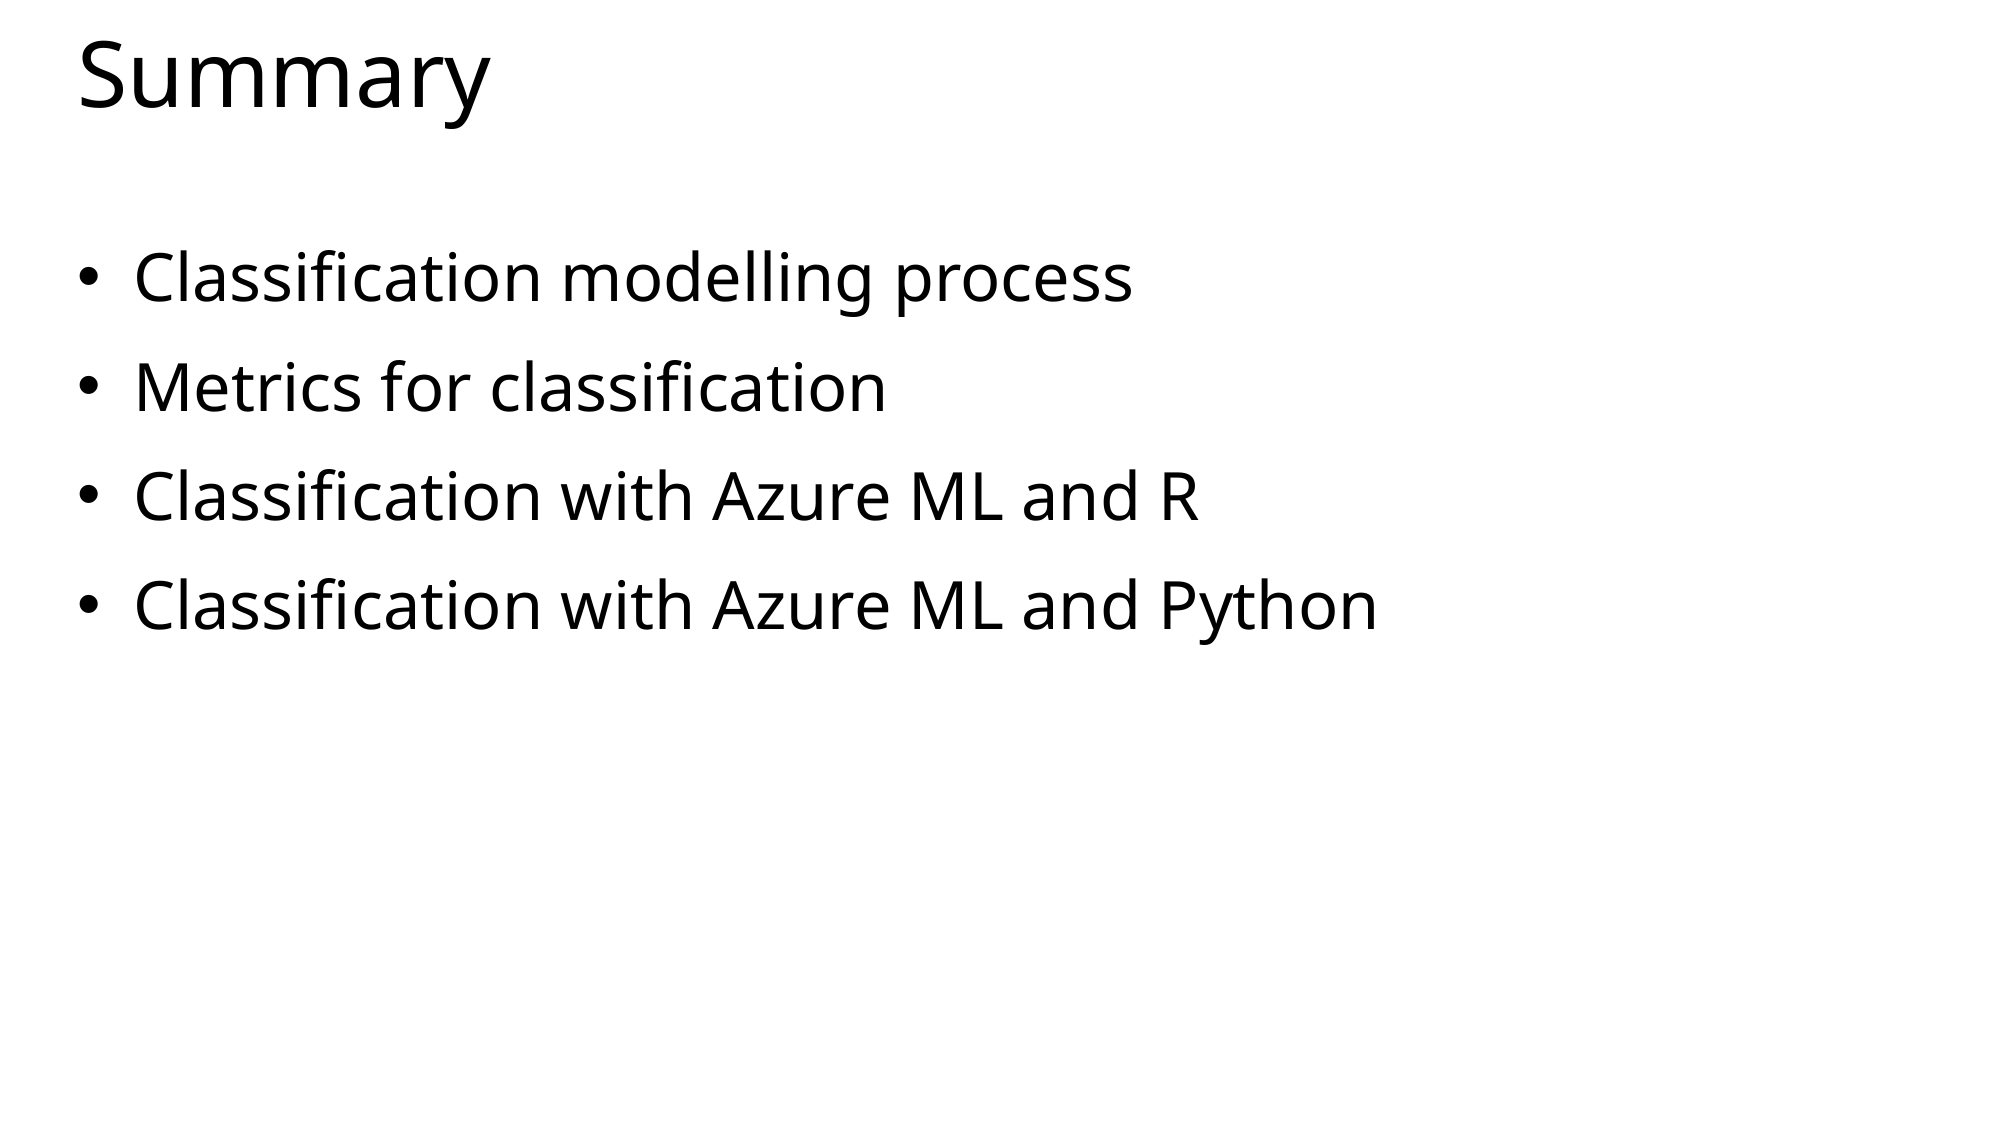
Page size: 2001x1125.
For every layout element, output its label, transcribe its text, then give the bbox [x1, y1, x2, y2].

title Summary [62, 29, 1953, 205]
list Classification modelling process Metrics for classification Classification with Azure ML and R Classification with Azure ML and Python [62, 227, 1953, 1096]
